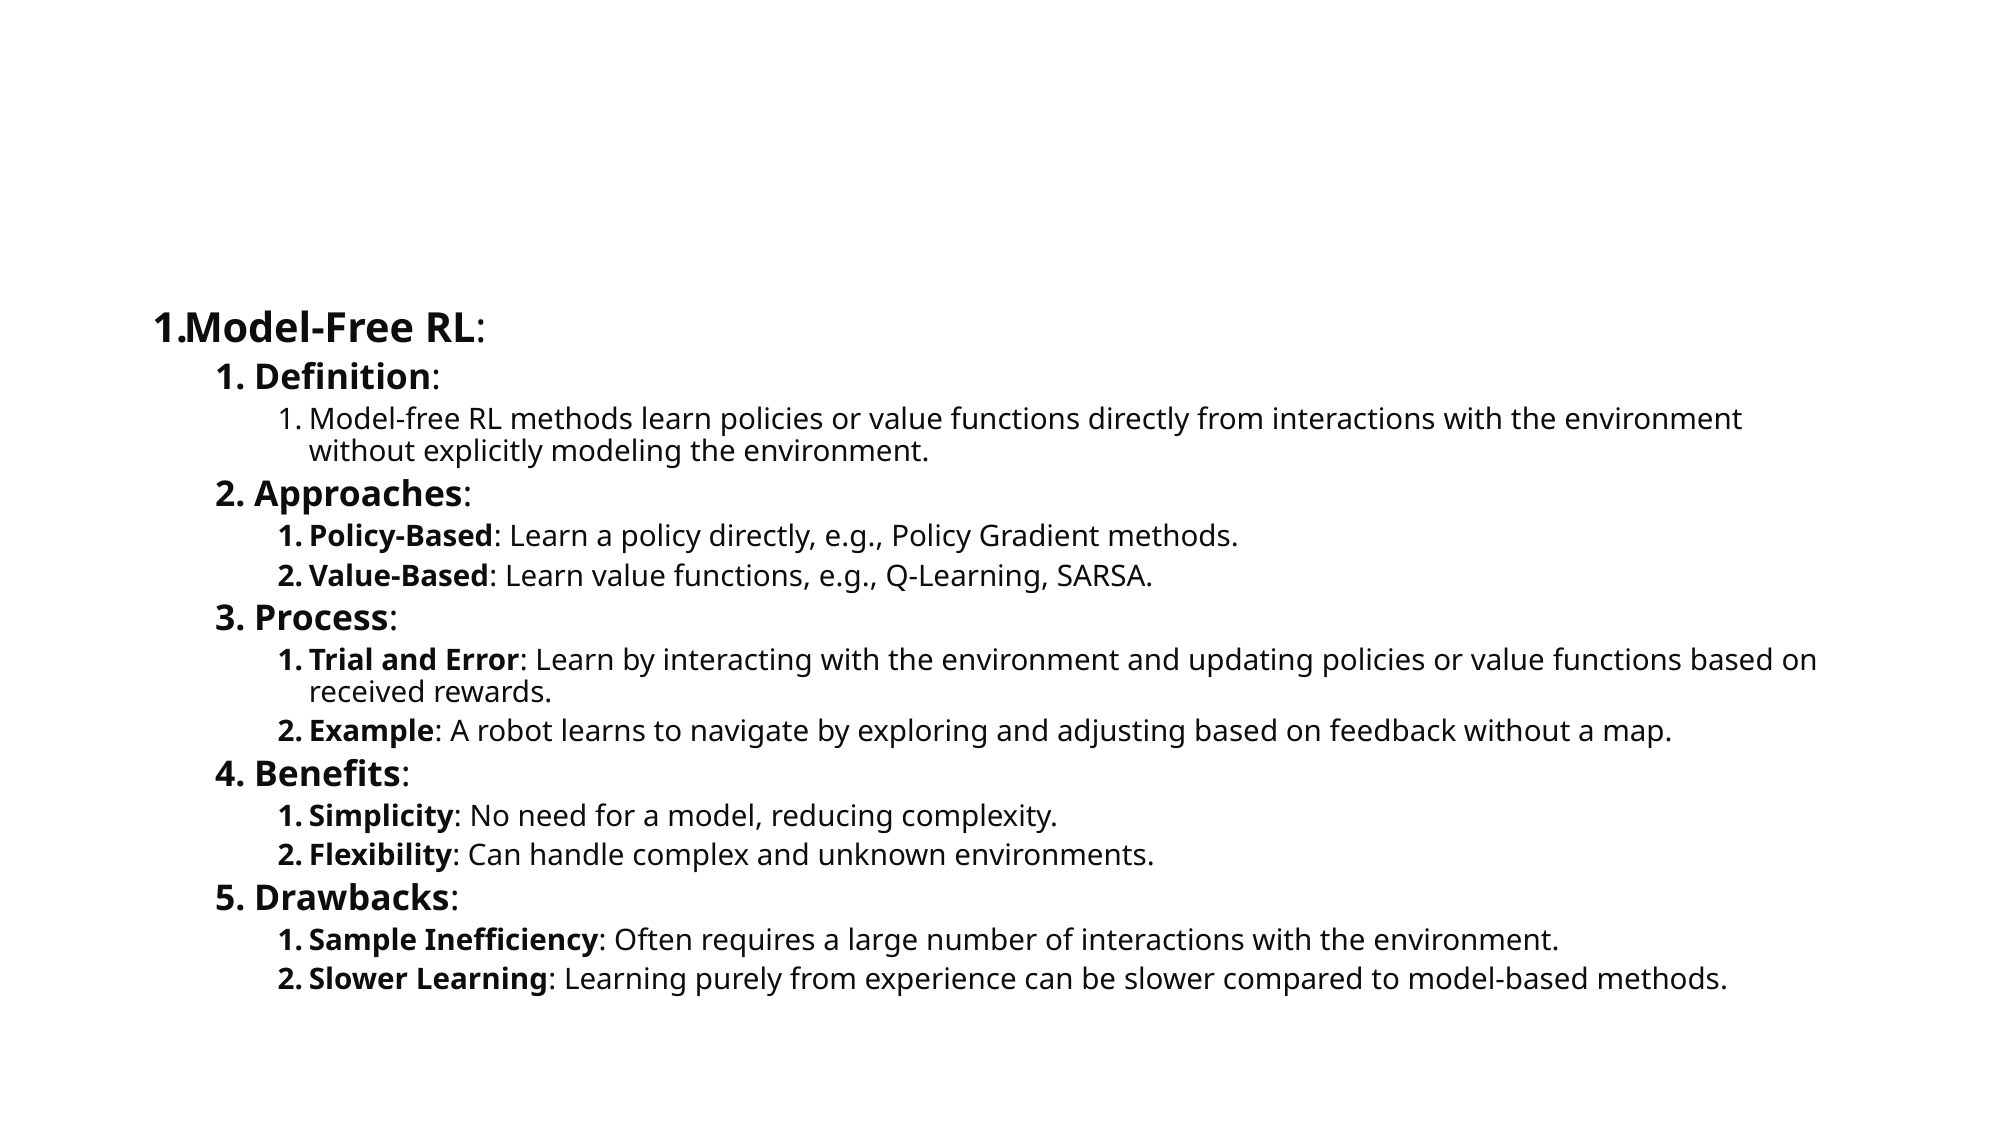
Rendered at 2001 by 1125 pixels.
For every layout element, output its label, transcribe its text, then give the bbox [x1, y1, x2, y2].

list Model-Free RL: Definition: Model-free RL methods learn policies or value functions directly from interactions with the environment without explicitly modeling the environment. Approaches: Policy-Based: Learn a policy directly, e.g., Policy Gradient methods. Value-Based: Learn value functions, e.g., Q-Learning, SARSA. Process: Trial and Error: Learn by interacting with the environment and updating policies or value functions based on received rewards. Example: A robot learns to navigate by exploring and adjusting based on feedback without a map. Benefits: Simplicity: No need for a model, reducing complexity. Flexibility: Can handle complex and unknown environments. Drawbacks: Sample Inefficiency: Often requires a large number of interactions with the environment. Slower Learning: Learning purely from experience can be slower compared to model-based methods. [137, 299, 1863, 1014]
